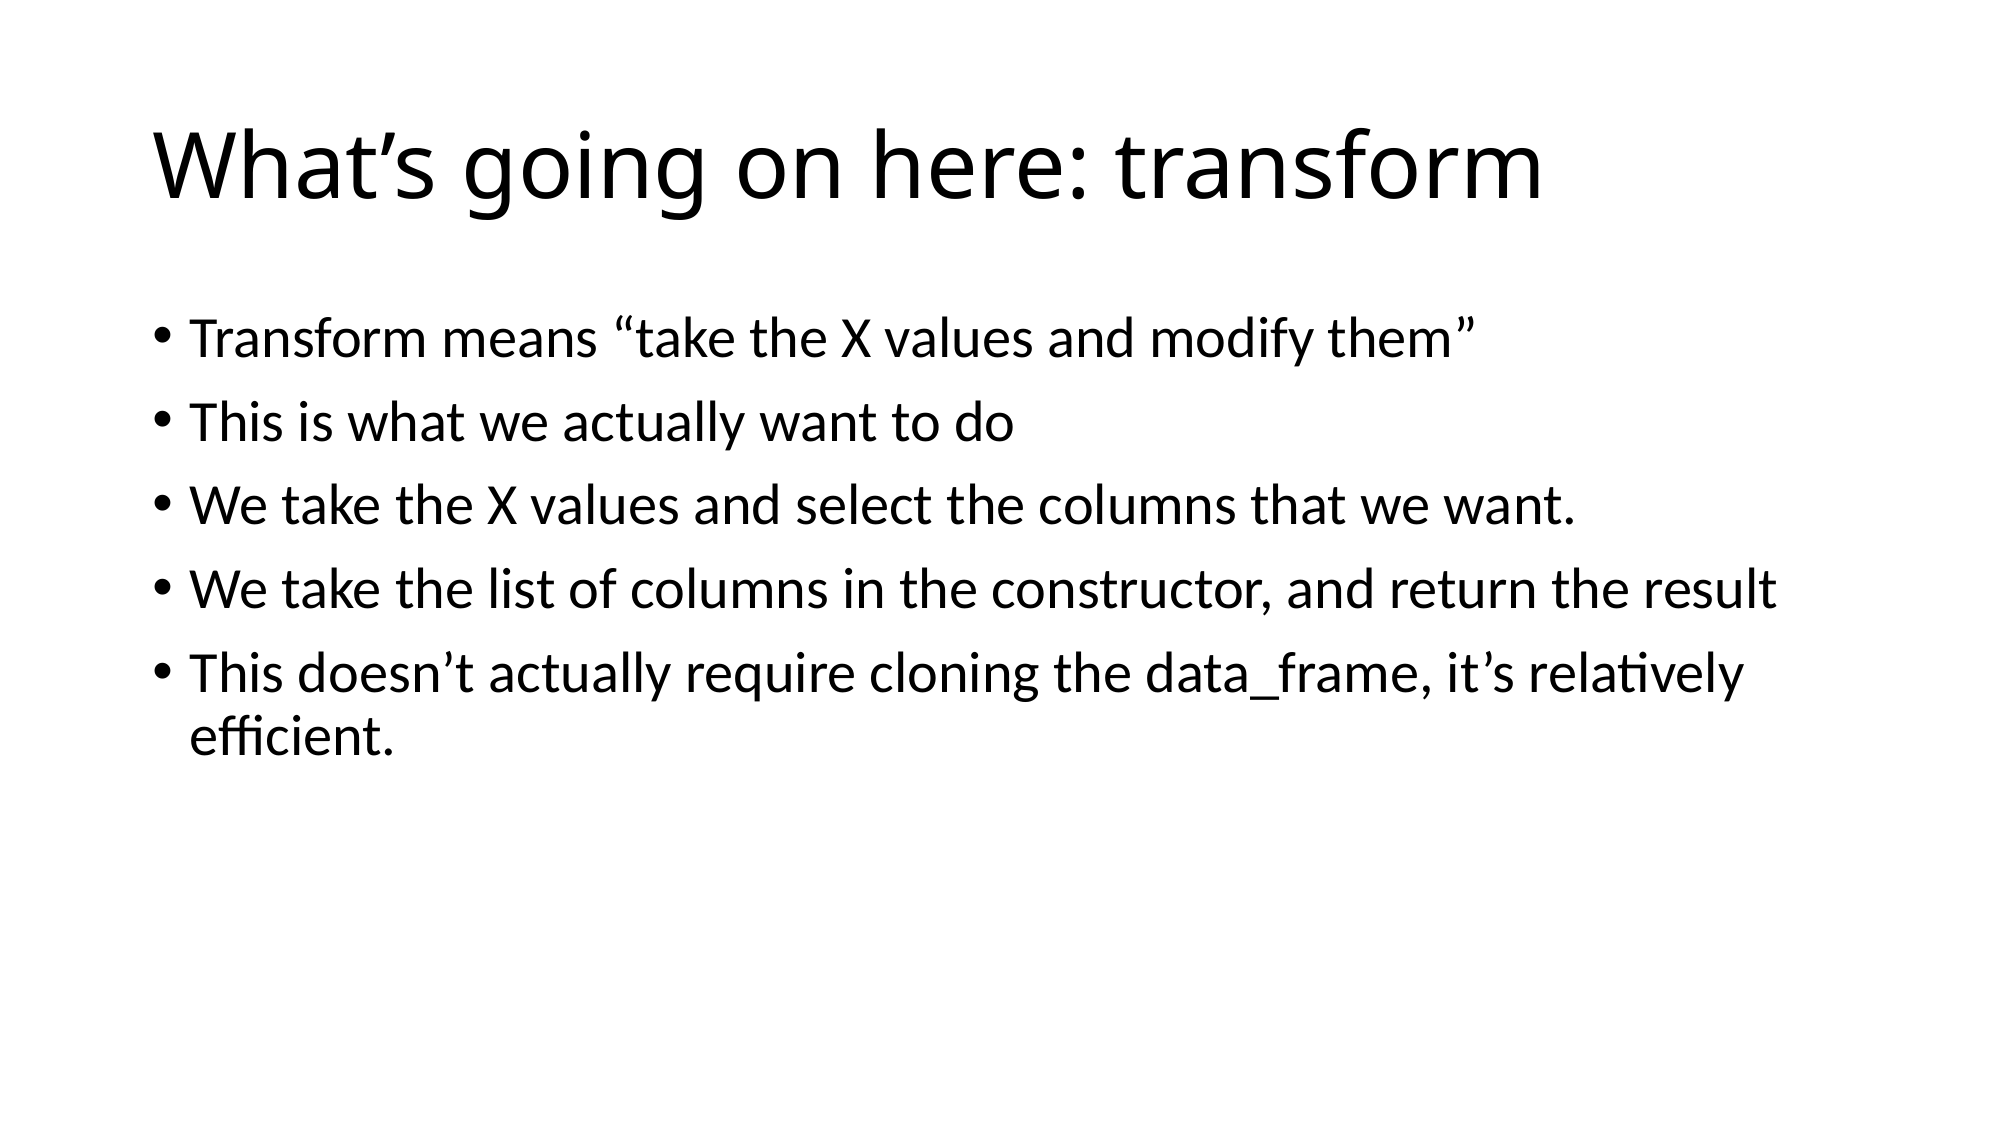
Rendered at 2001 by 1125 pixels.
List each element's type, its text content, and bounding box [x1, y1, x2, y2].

list Transform means “take the X values and modify them” This is what we actually want to do We take the X values and select the columns that we want. We take the list of columns in the constructor, and return the result This doesn’t actually require cloning the data_frame, it’s relatively efficient. [137, 299, 1863, 1014]
title What’s going on here: transform [137, 59, 1863, 278]
